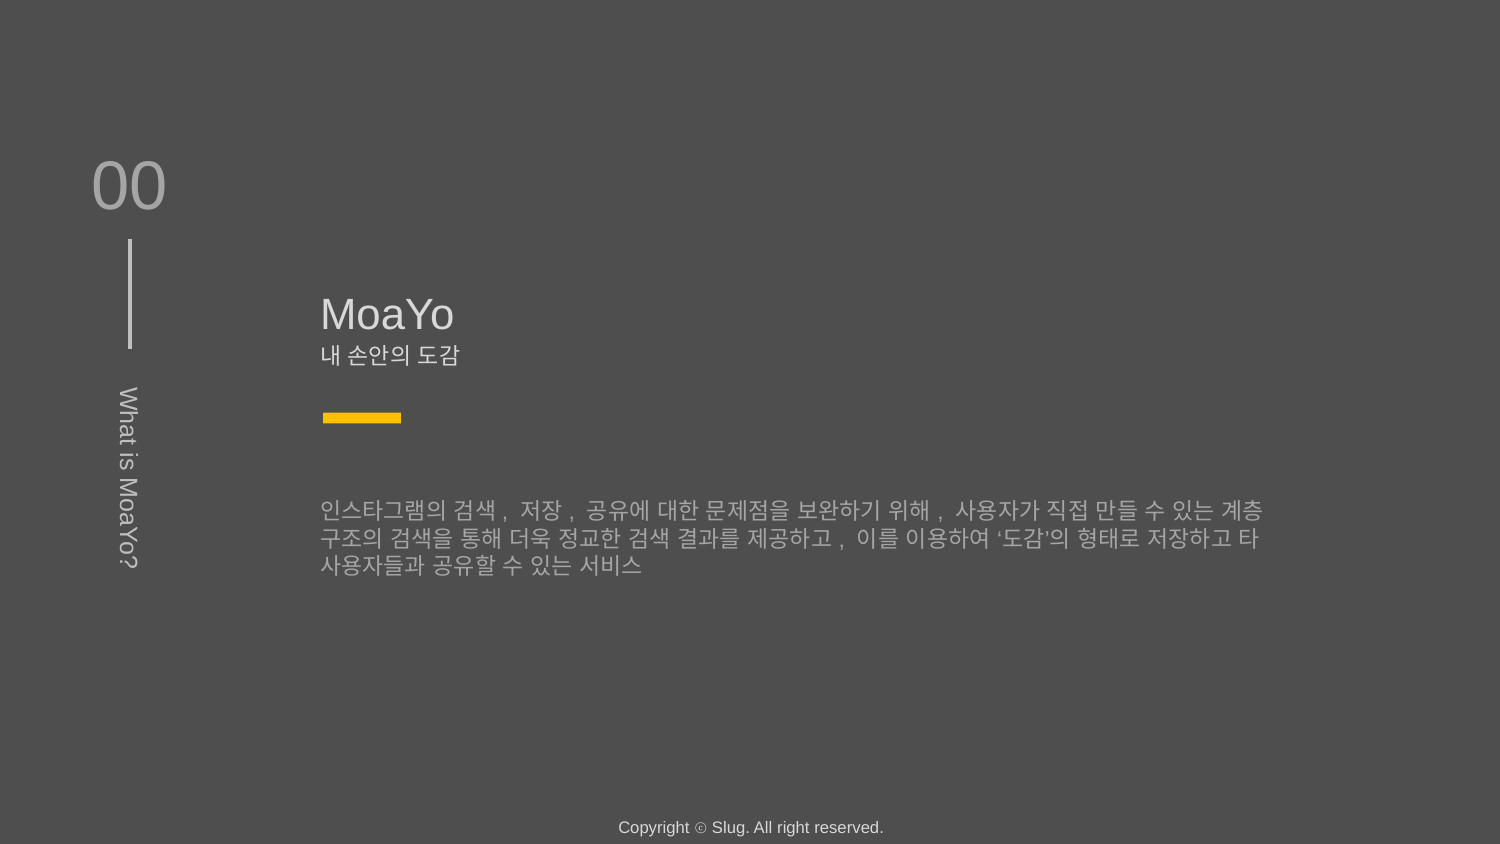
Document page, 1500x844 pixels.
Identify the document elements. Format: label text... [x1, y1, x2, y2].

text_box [59, 134, 201, 709]
text_box Copyright ⓒ Slug. All right reserved. [571, 811, 933, 842]
text_box [323, 412, 401, 424]
text_box 내 손안의 도감 [308, 336, 576, 374]
text_box 인스타그램의 검색, 저장, 공유에 대한 문제점을 보완하기 위해, 사용자가 직접 만들 수 있는 계층 구조의 검색을 통해 더욱 정교한 검색 결과를 제공하고, 이를 이용하여 ‘도감’의 형태로 저장하고 타 사용자들과 공유할 수 있는 서비스 [308, 491, 1320, 582]
text_box MoaYo [308, 280, 576, 336]
